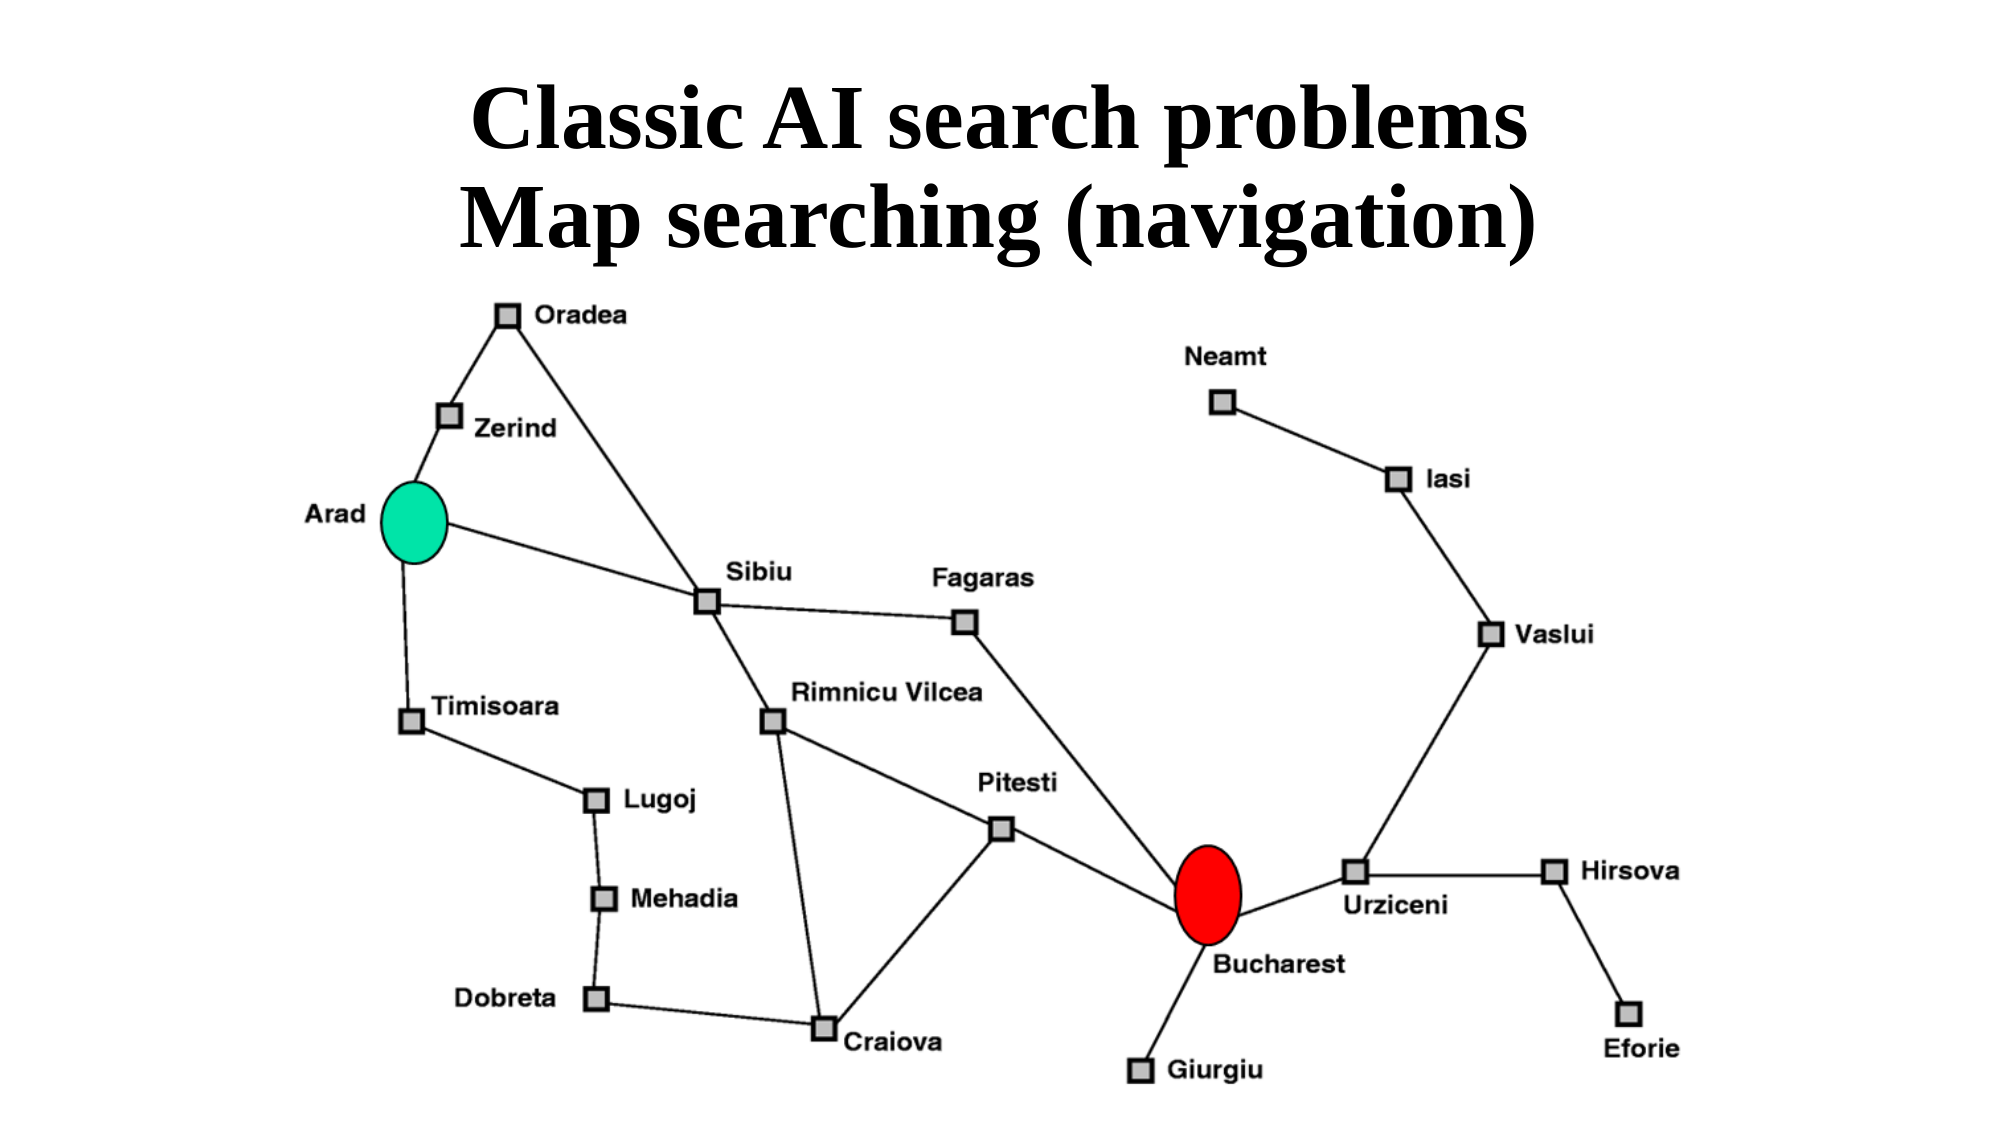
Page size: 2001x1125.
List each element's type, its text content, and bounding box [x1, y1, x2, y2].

picture [298, 299, 1687, 1096]
title Classic AI search problems Map searching (navigation) [137, 59, 1863, 278]
